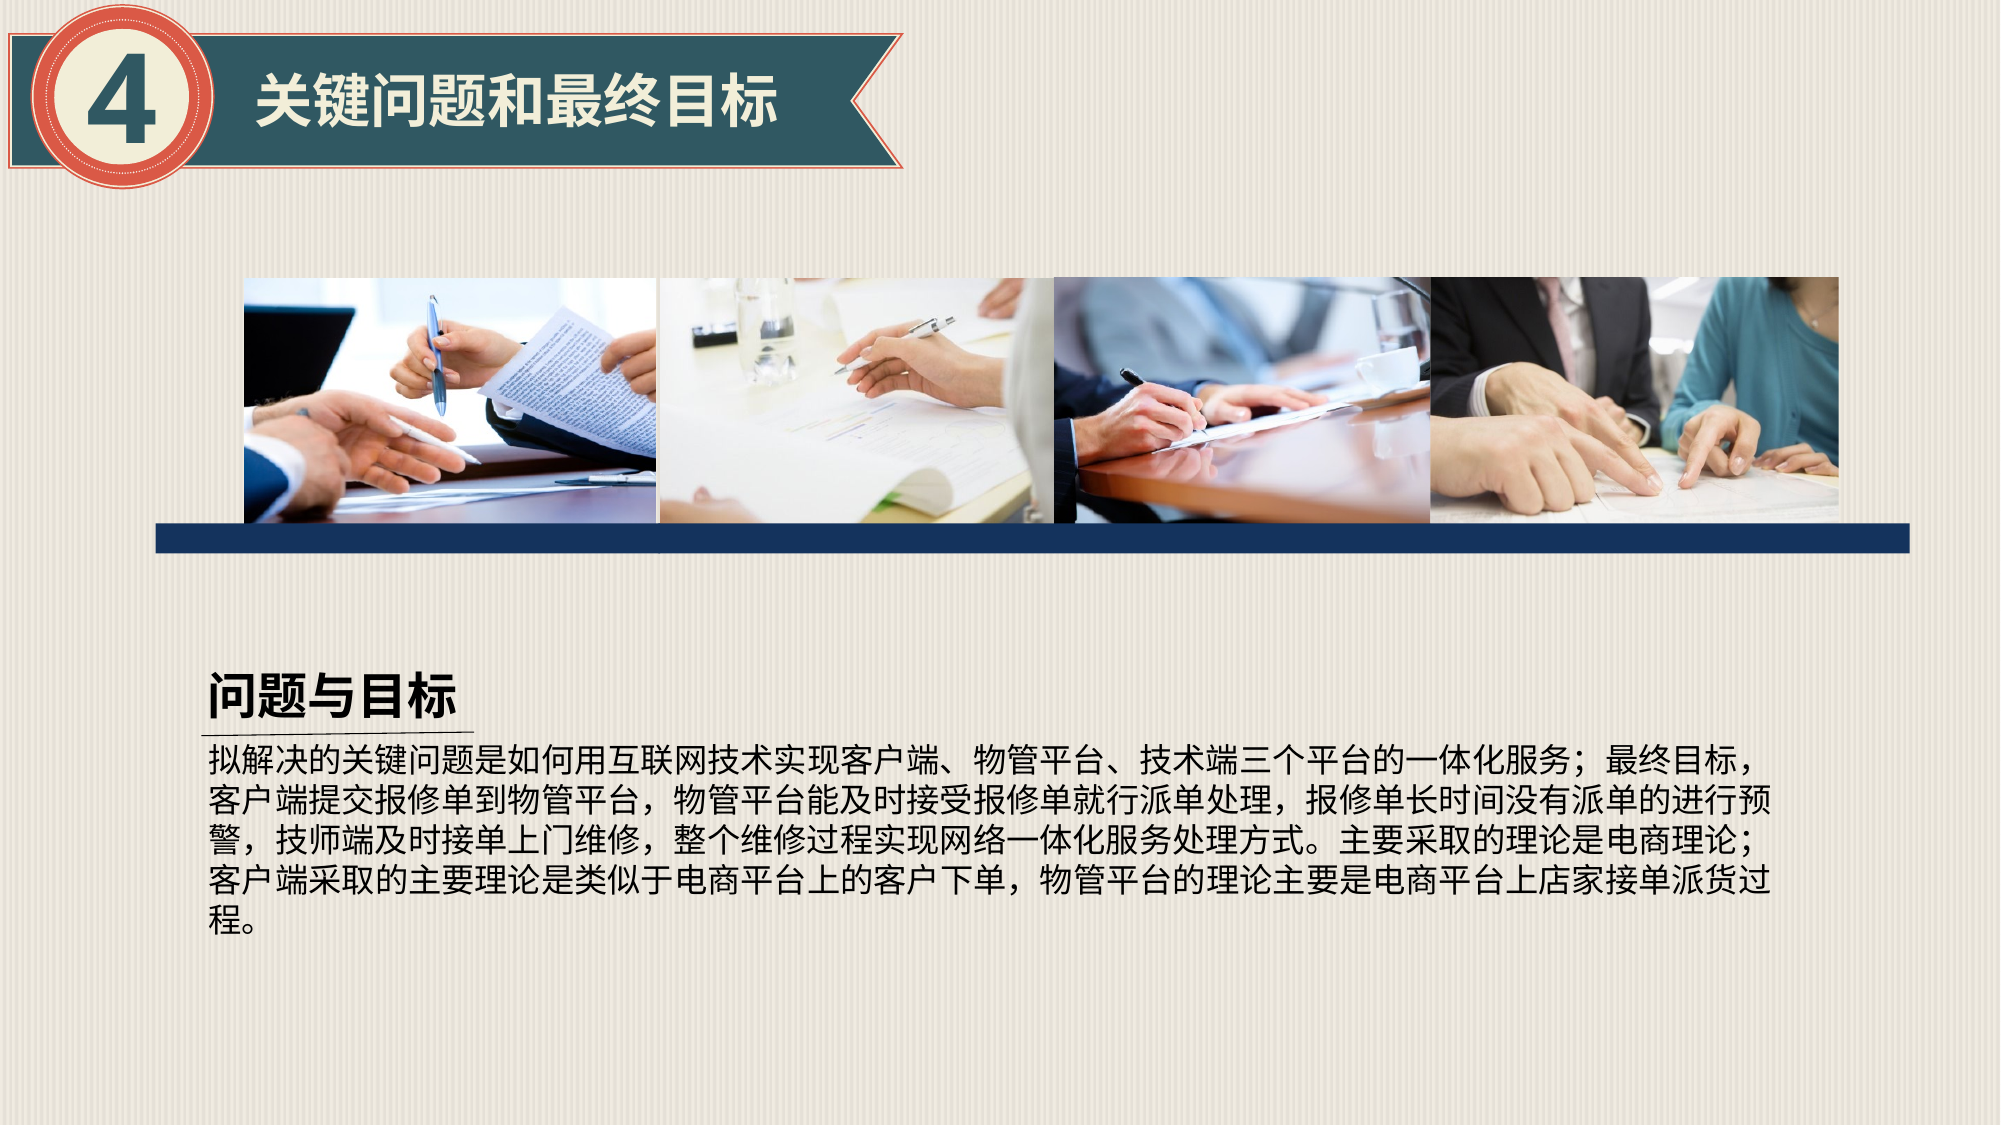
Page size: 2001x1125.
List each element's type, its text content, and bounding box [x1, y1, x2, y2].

text_box 拟解决的关键问题是如何用互联网技术实现客户端、物管平台、技术端三个平台的一体化服务；最终目标，客户端提交报修单到物管平台，物管平台能及时接受报修单就行派单处理，报修单长时间没有派单的进行预警，技师端及时接单上门维修，整个维修过程实现网络一体化服务处理方式。主要采取的理论是电商理论；客户端采取的主要理论是类似于电商平台上的客户下单，物管平台的理论主要是电商平台上店家接单派货过程。 [193, 732, 1808, 947]
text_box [155, 277, 1910, 554]
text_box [219, 32, 905, 169]
text_box 问题与目标 [192, 657, 473, 732]
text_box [30, 3, 215, 190]
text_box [7, 32, 25, 169]
picture [0, 0, 2001, 1125]
